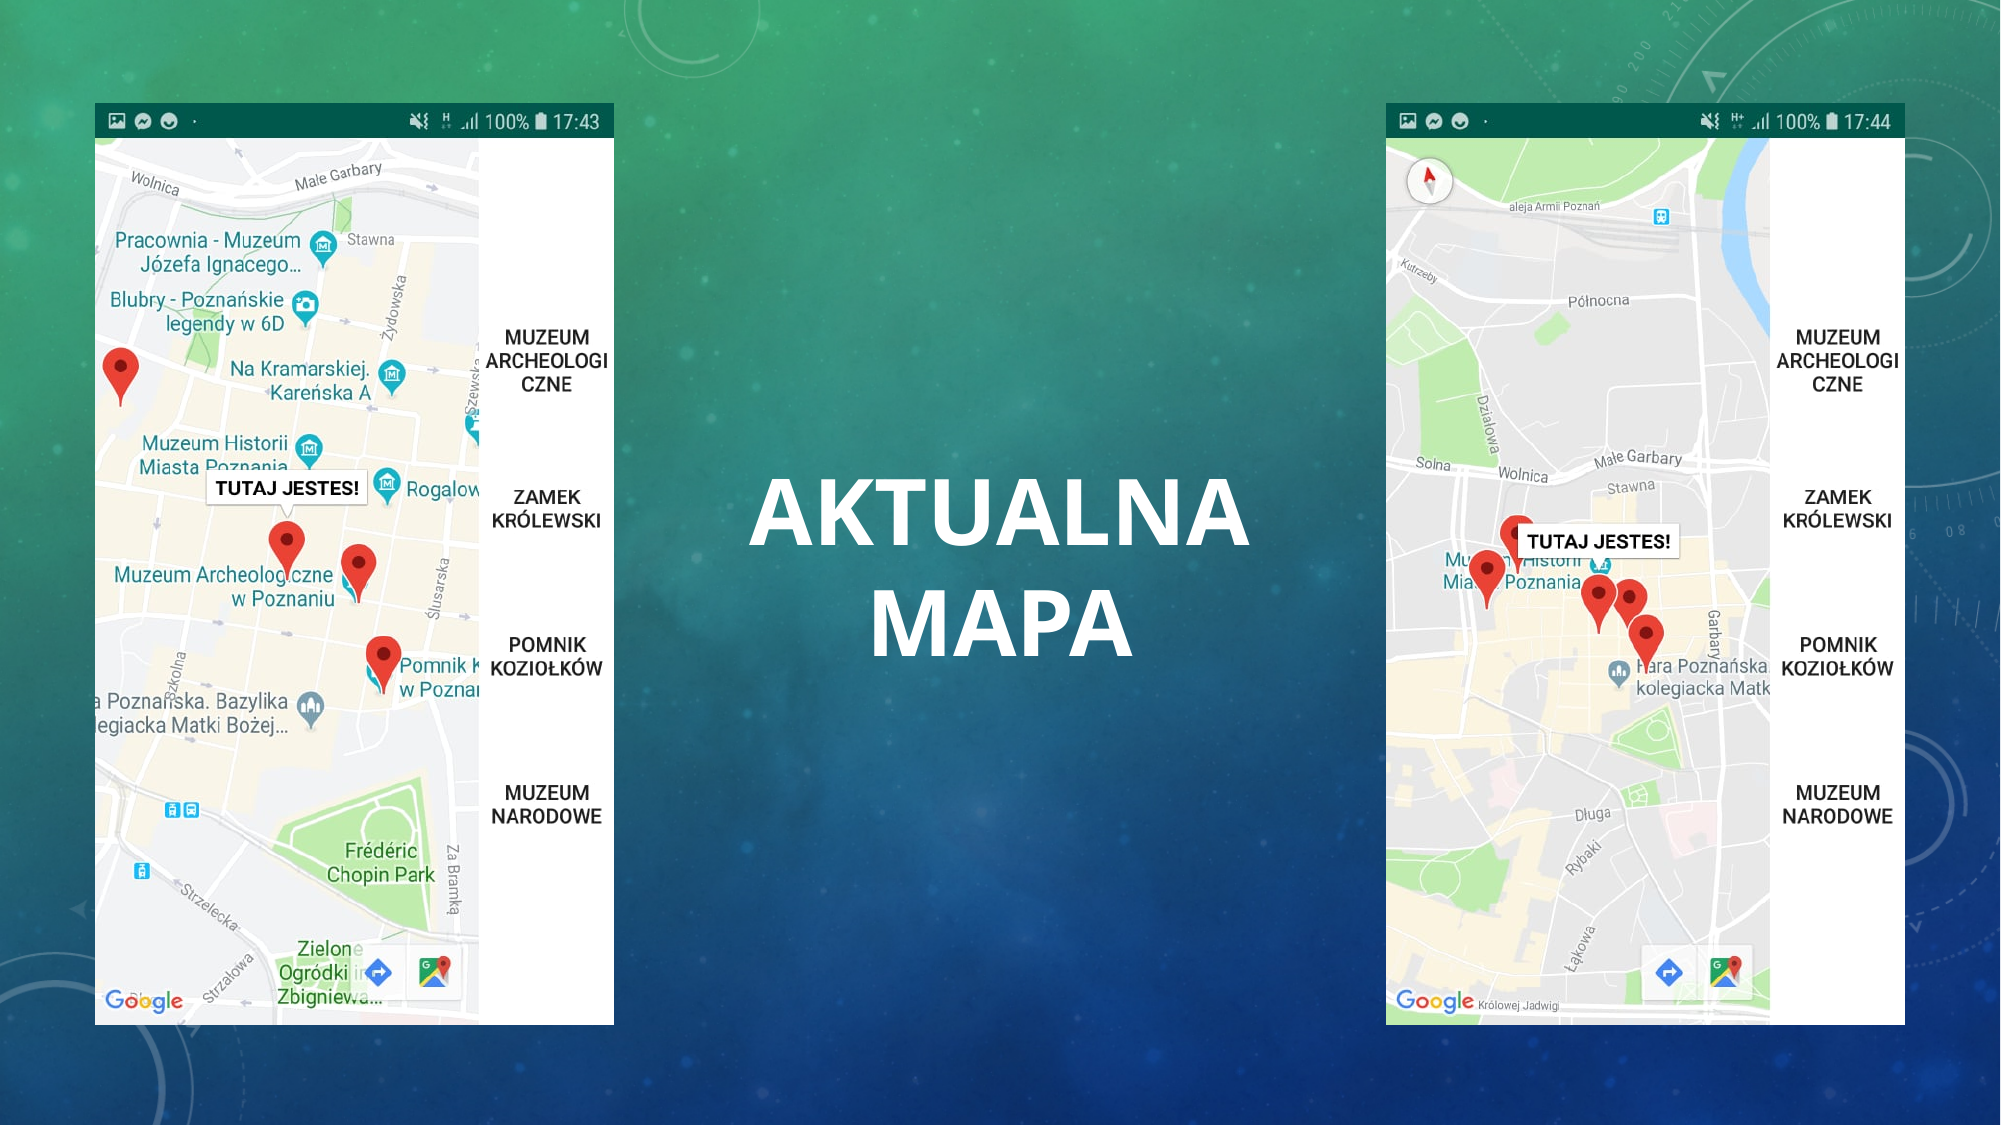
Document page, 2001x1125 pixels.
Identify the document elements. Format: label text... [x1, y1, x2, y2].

picture [0, 0, 2001, 1125]
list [94, 102, 614, 1026]
title Aktualna mapa [620, 444, 1380, 684]
